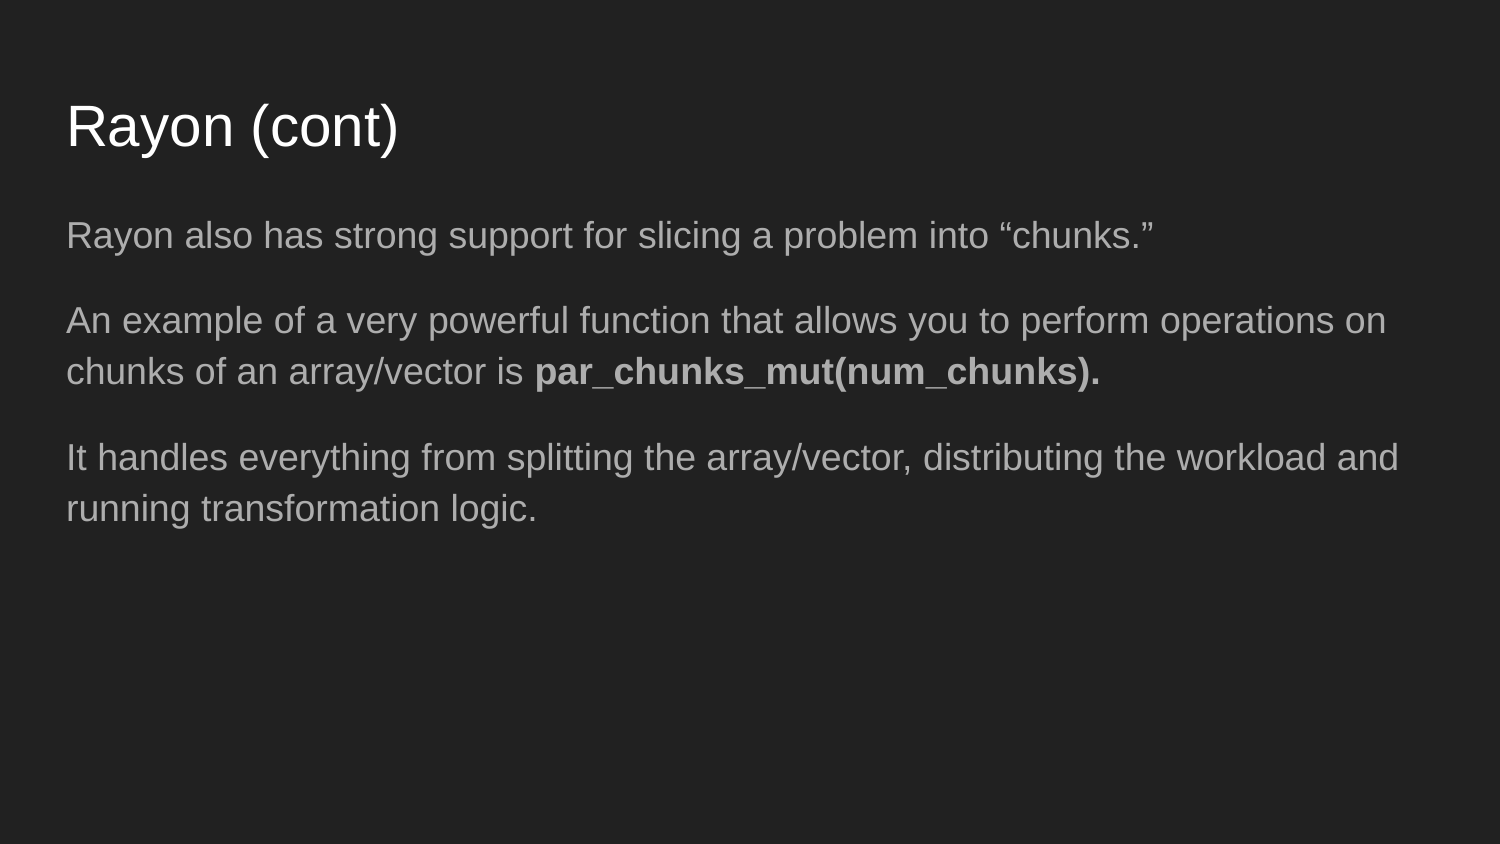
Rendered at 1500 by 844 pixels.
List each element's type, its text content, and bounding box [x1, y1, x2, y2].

list Rayon also has strong support for slicing a problem into “chunks.” An example of a very powerful function that allows you to perform operations on chunks of an array/vector is par_chunks_mut(num_chunks). It handles everything from splitting the array/vector, distributing the workload and running transformation logic. [51, 189, 1449, 750]
title Rayon (cont) [51, 72, 1449, 167]
